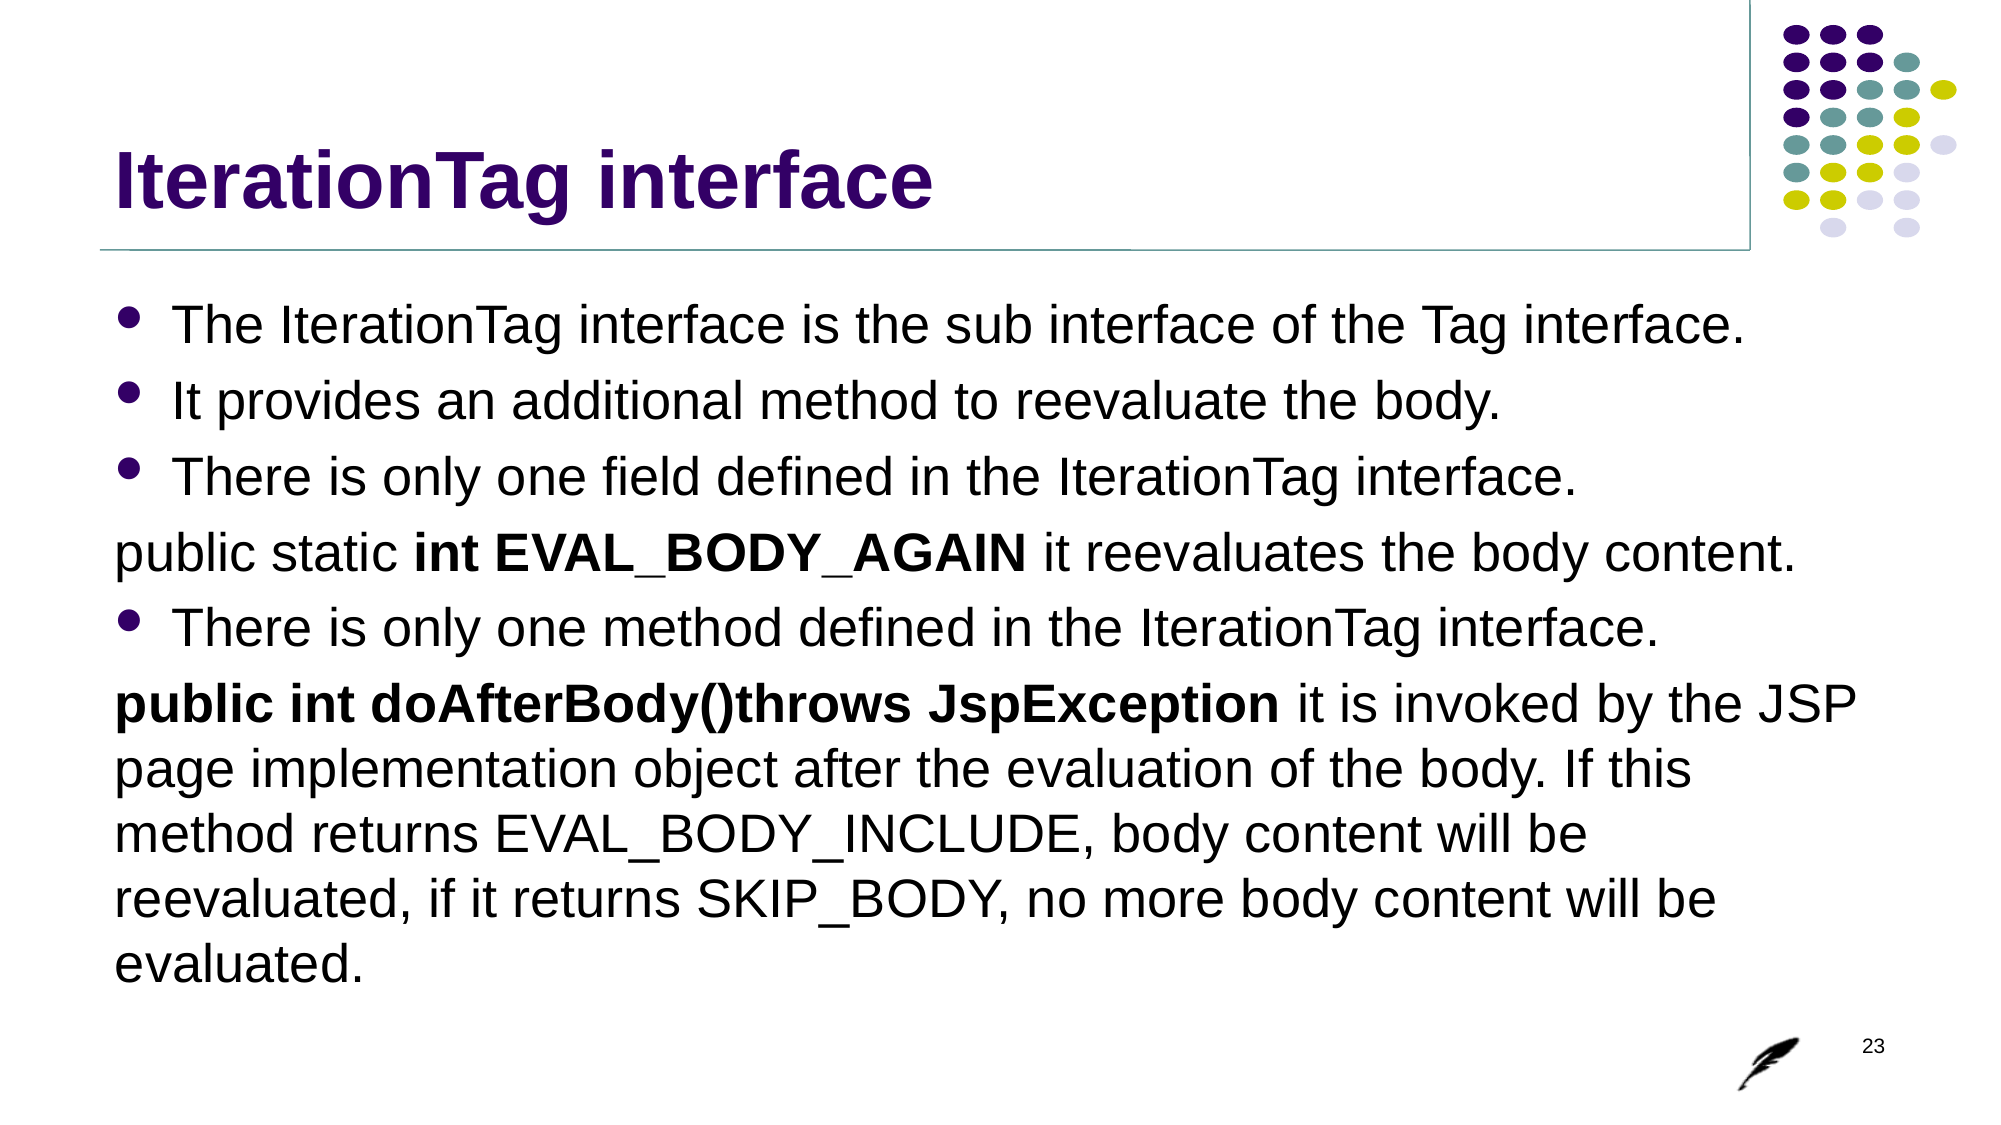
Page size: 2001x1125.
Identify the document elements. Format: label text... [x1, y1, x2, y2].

list The IterationTag interface is the sub interface of the Tag interface. It provides an additional method to reevaluate the body. There is only one field defined in the IterationTag interface. public static int EVAL_BODY_AGAIN it reevaluates the body content. There is only one method defined in the IterationTag interface. public int doAfterBody()throws JspException it is invoked by the JSP page implementation object after the evaluation of the body. If this method returns EVAL_BODY_INCLUDE, body content will be reevaluated, if it returns SKIP_BODY, no more body content will be evaluated. [99, 282, 1900, 1006]
title IterationTag interface [99, 20, 1750, 233]
slide_number 23 [1433, 1025, 1900, 1100]
